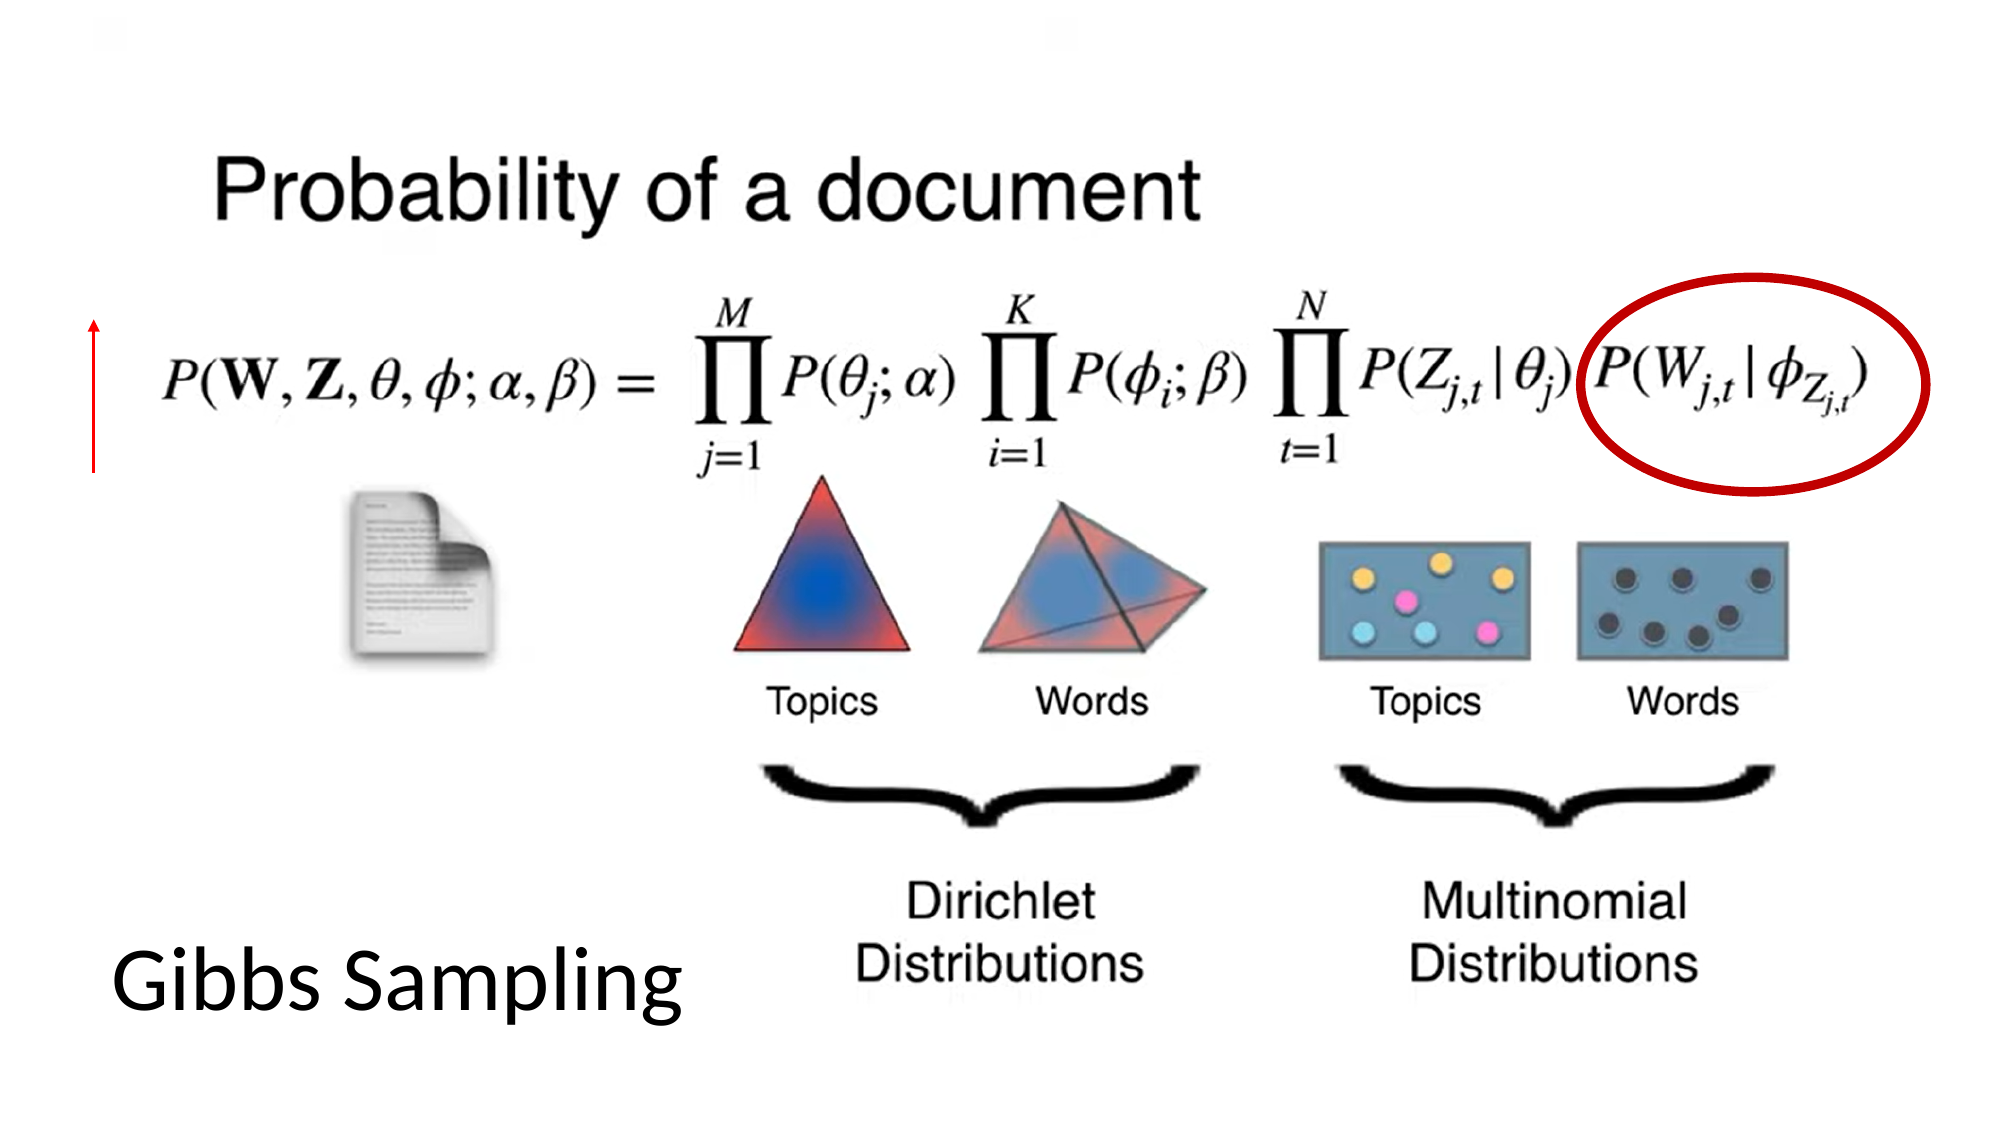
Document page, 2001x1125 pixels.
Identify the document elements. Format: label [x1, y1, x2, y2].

list [93, 17, 1907, 1038]
text_box [1907, 334, 1927, 435]
